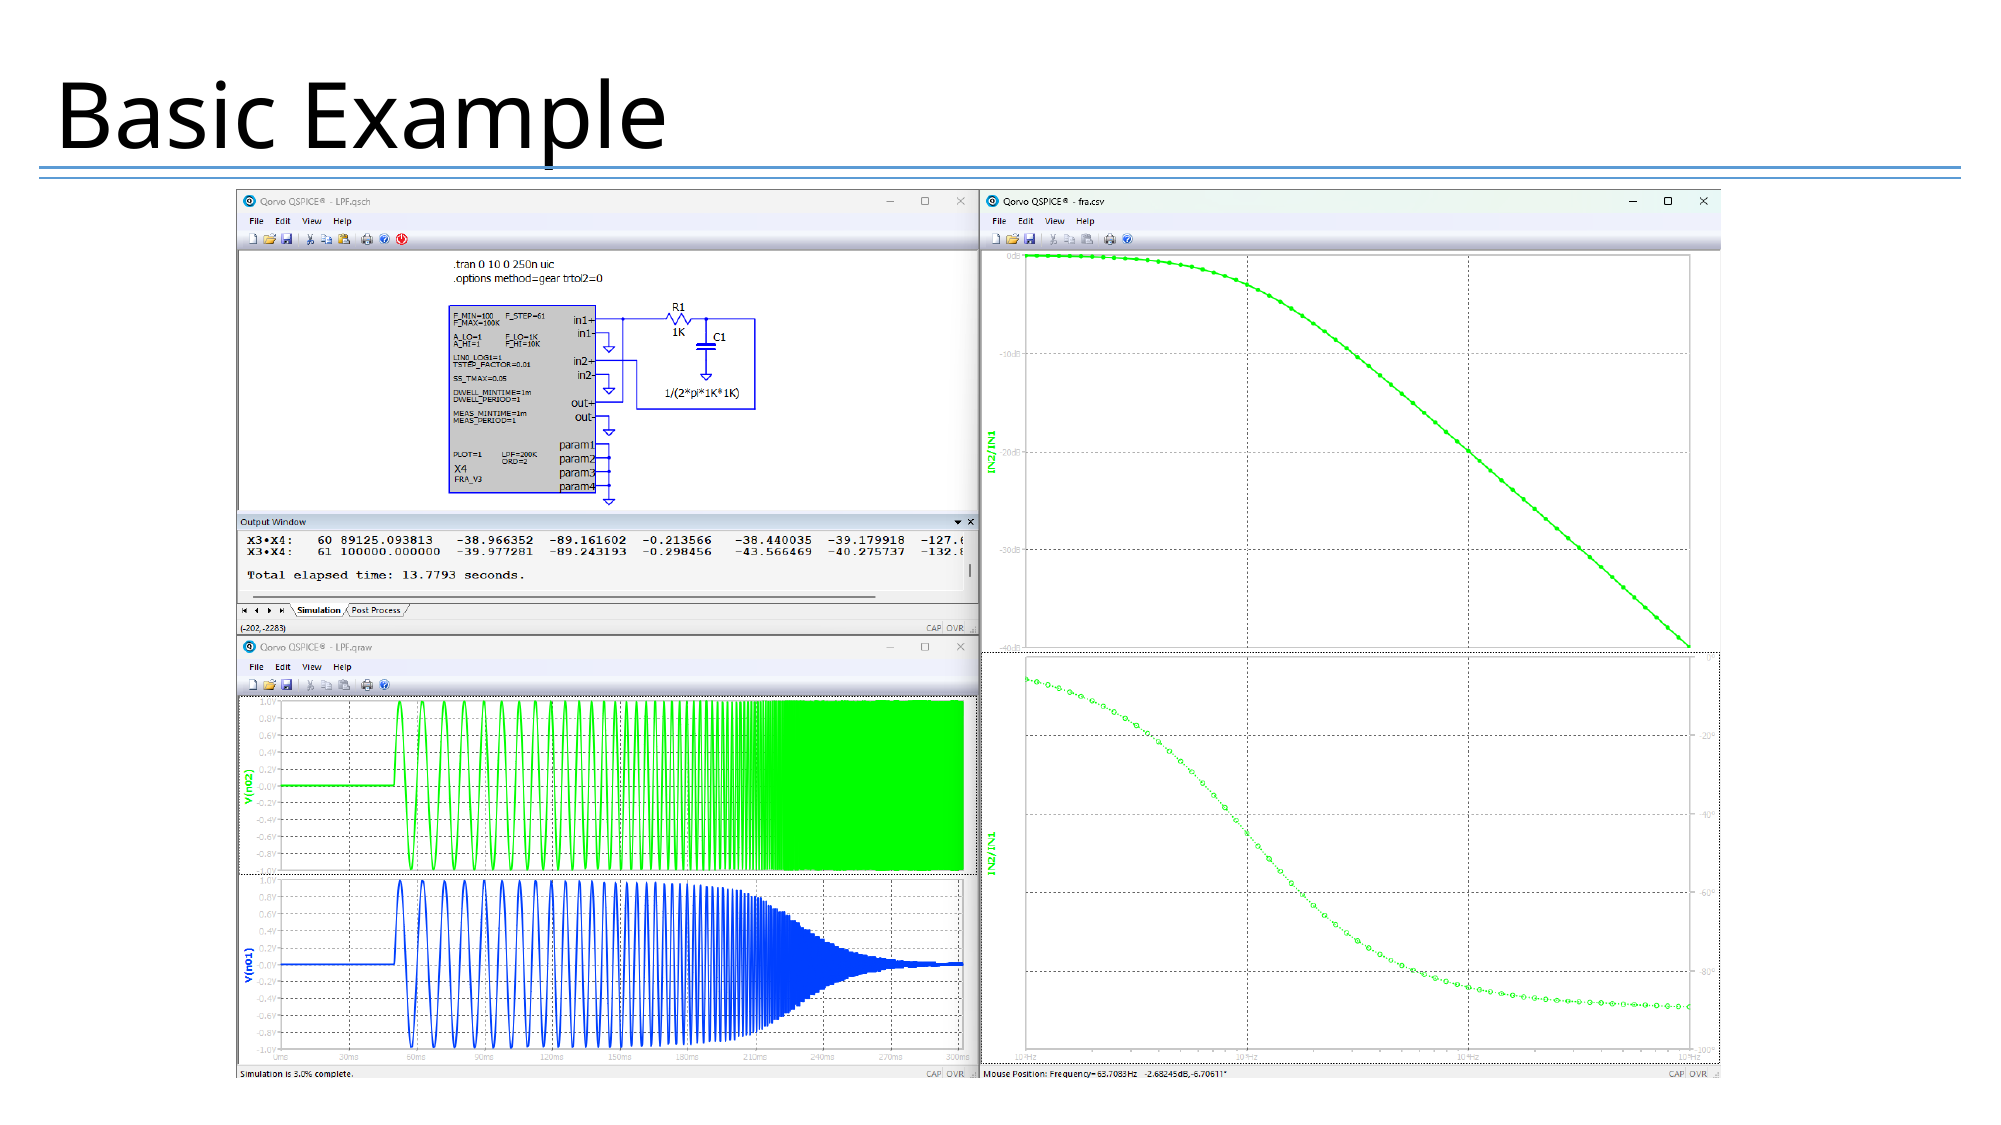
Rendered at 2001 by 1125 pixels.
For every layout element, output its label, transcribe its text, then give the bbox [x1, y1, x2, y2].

title Basic Example [39, 59, 1961, 166]
picture [235, 189, 1721, 1078]
title Basic Example [39, 169, 1961, 177]
